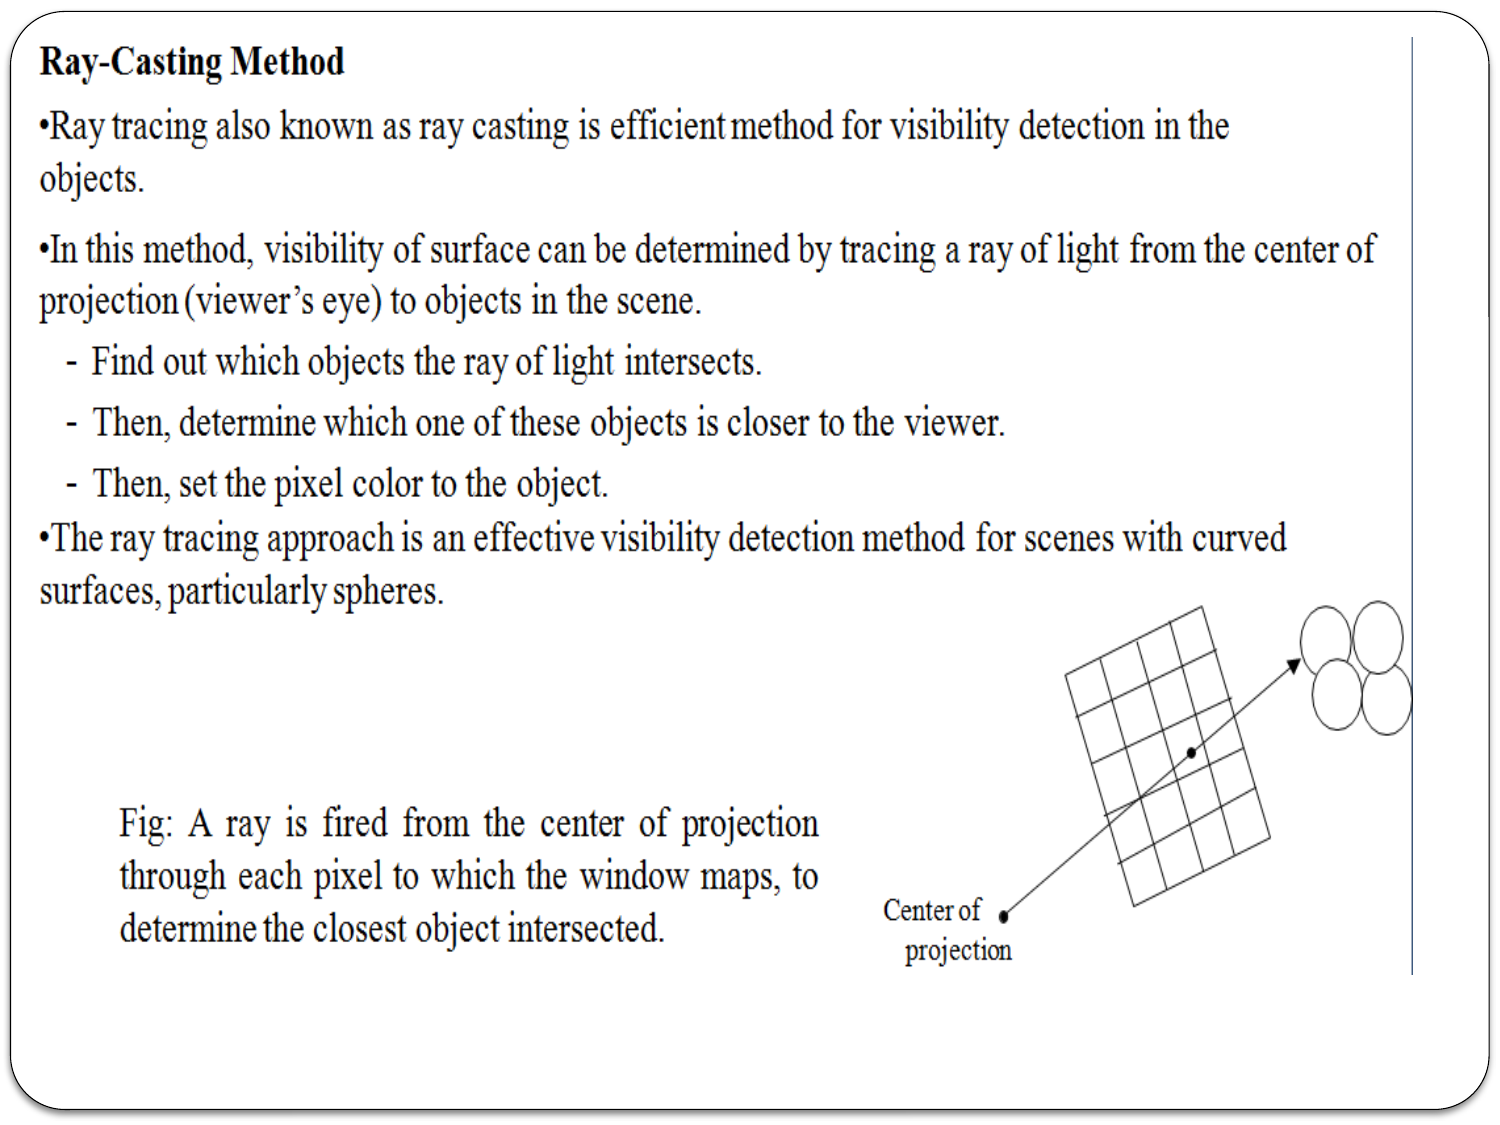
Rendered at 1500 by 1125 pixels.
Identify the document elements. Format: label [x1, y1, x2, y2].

picture [37, 37, 1413, 976]
